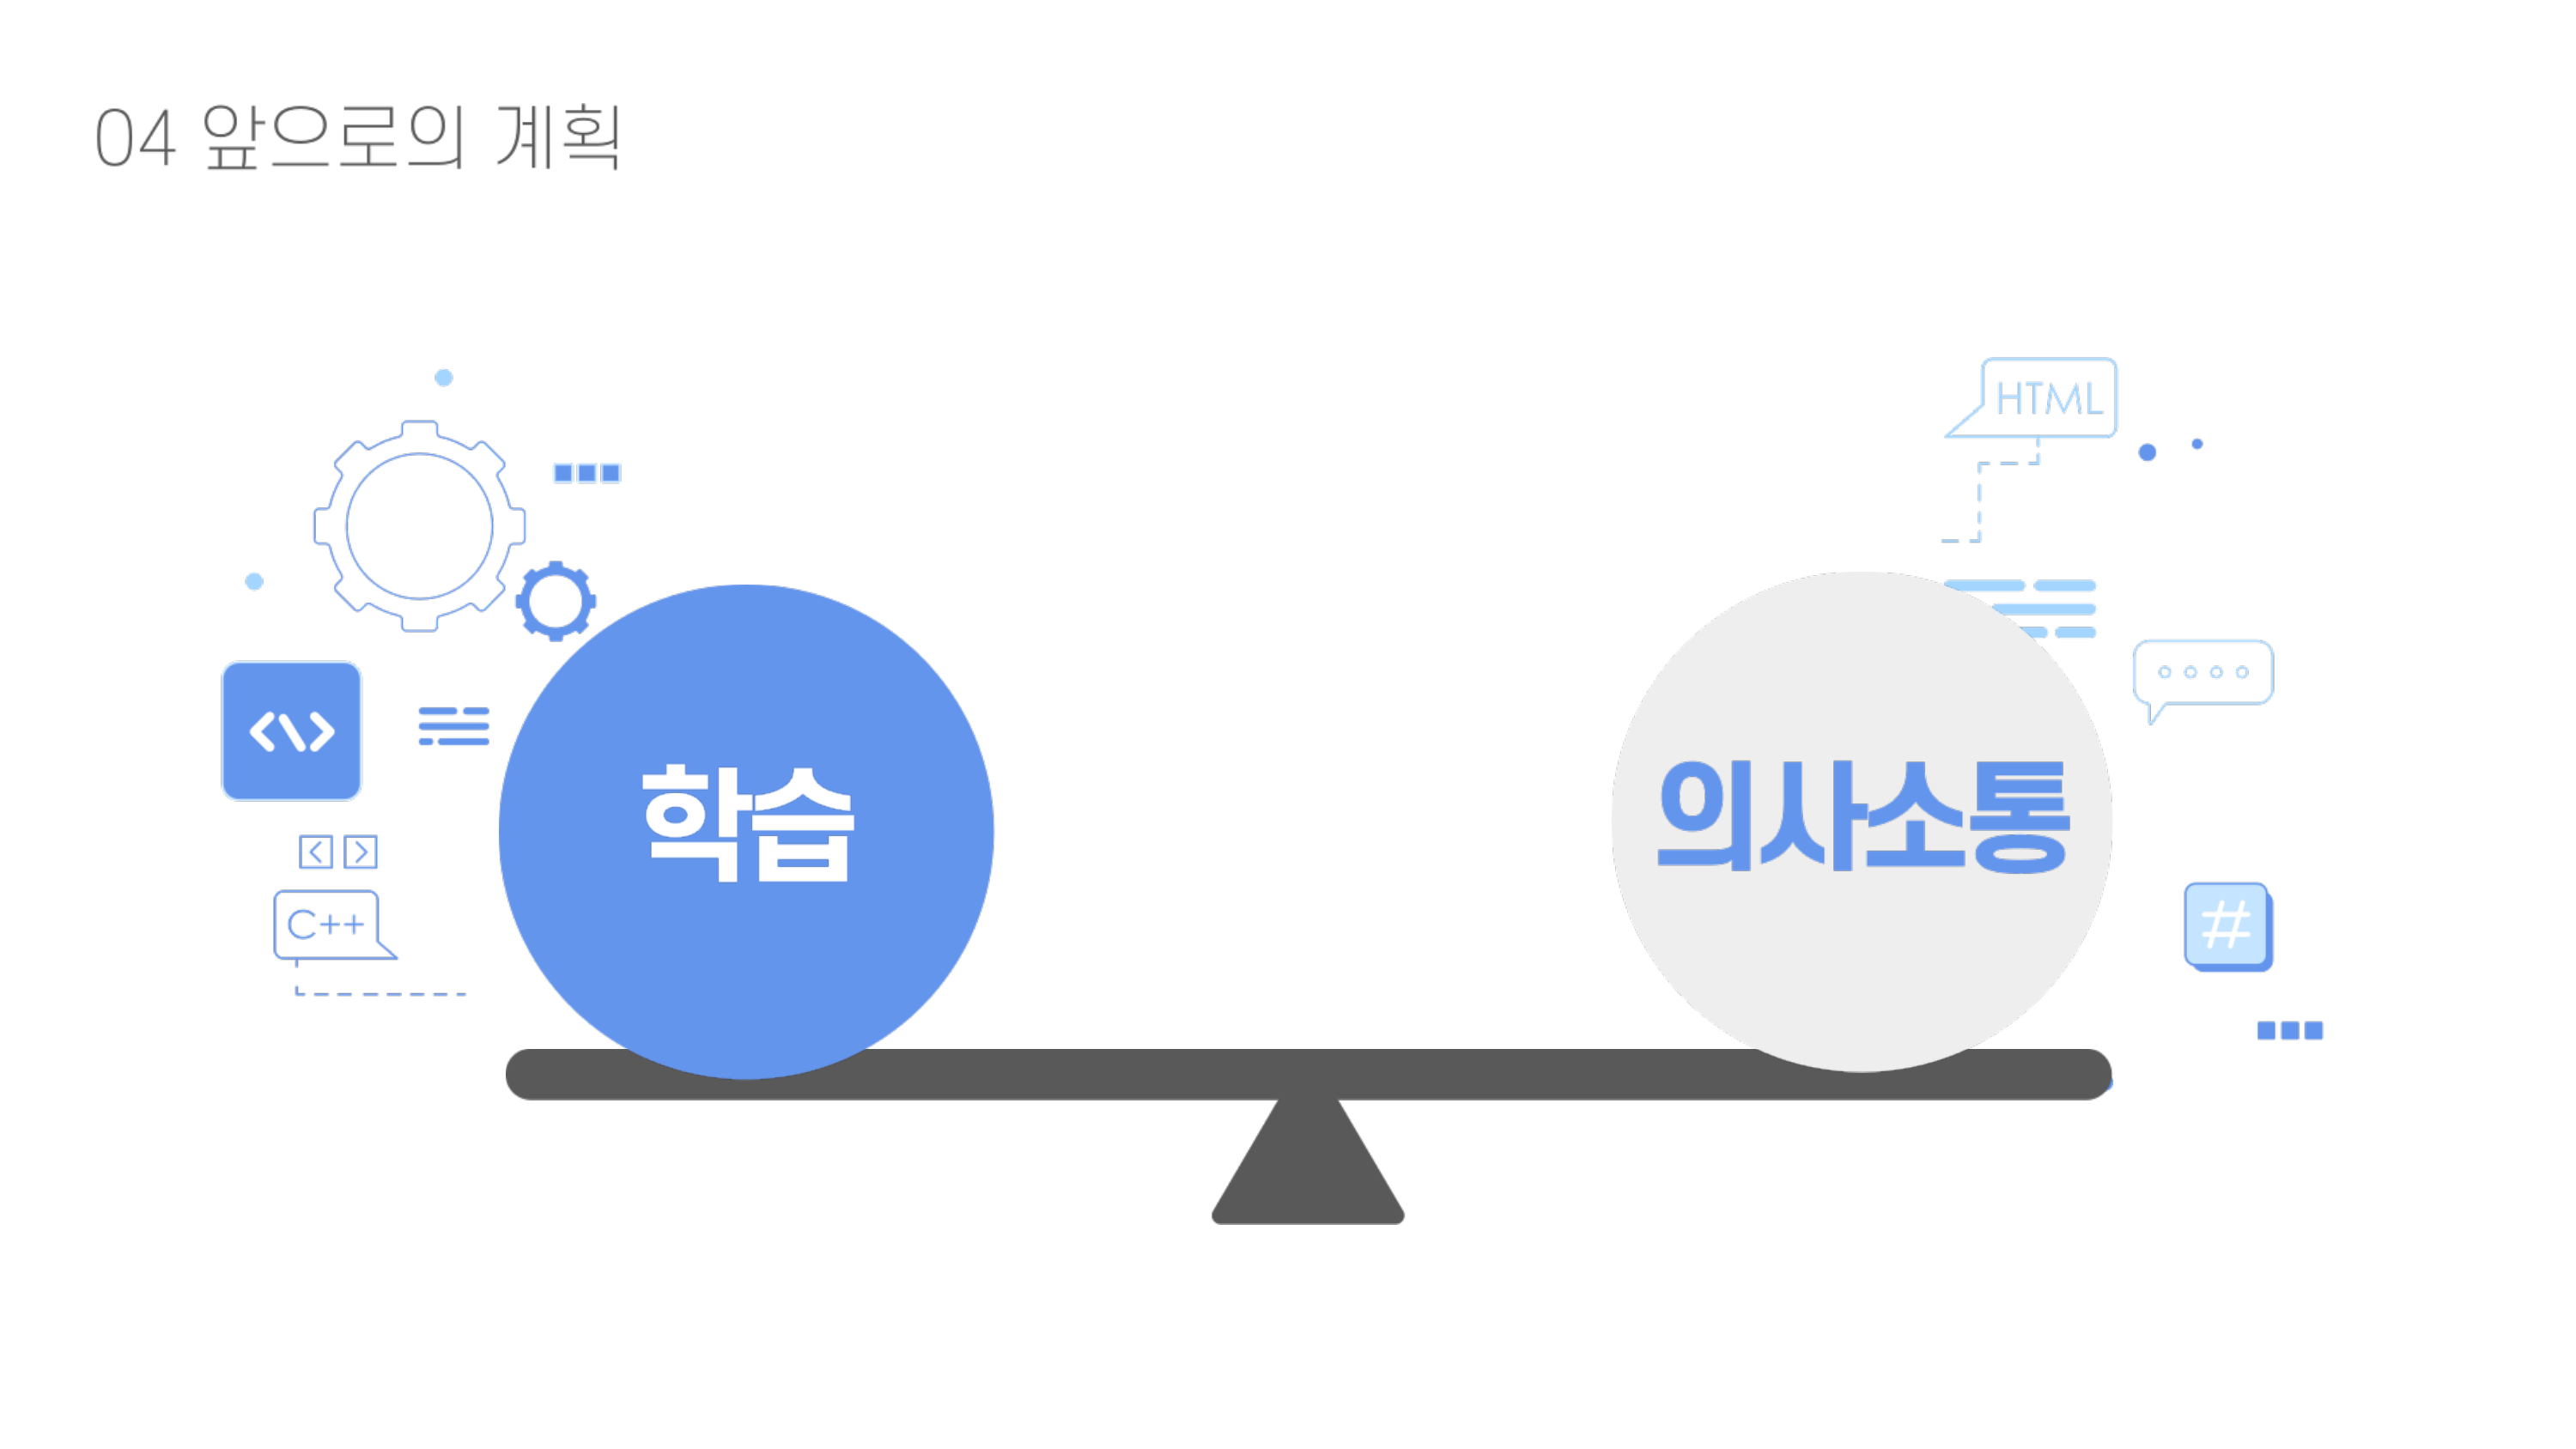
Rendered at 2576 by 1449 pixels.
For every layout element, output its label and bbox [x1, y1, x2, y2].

picture [67, 64, 702, 258]
picture [212, 303, 2364, 1226]
